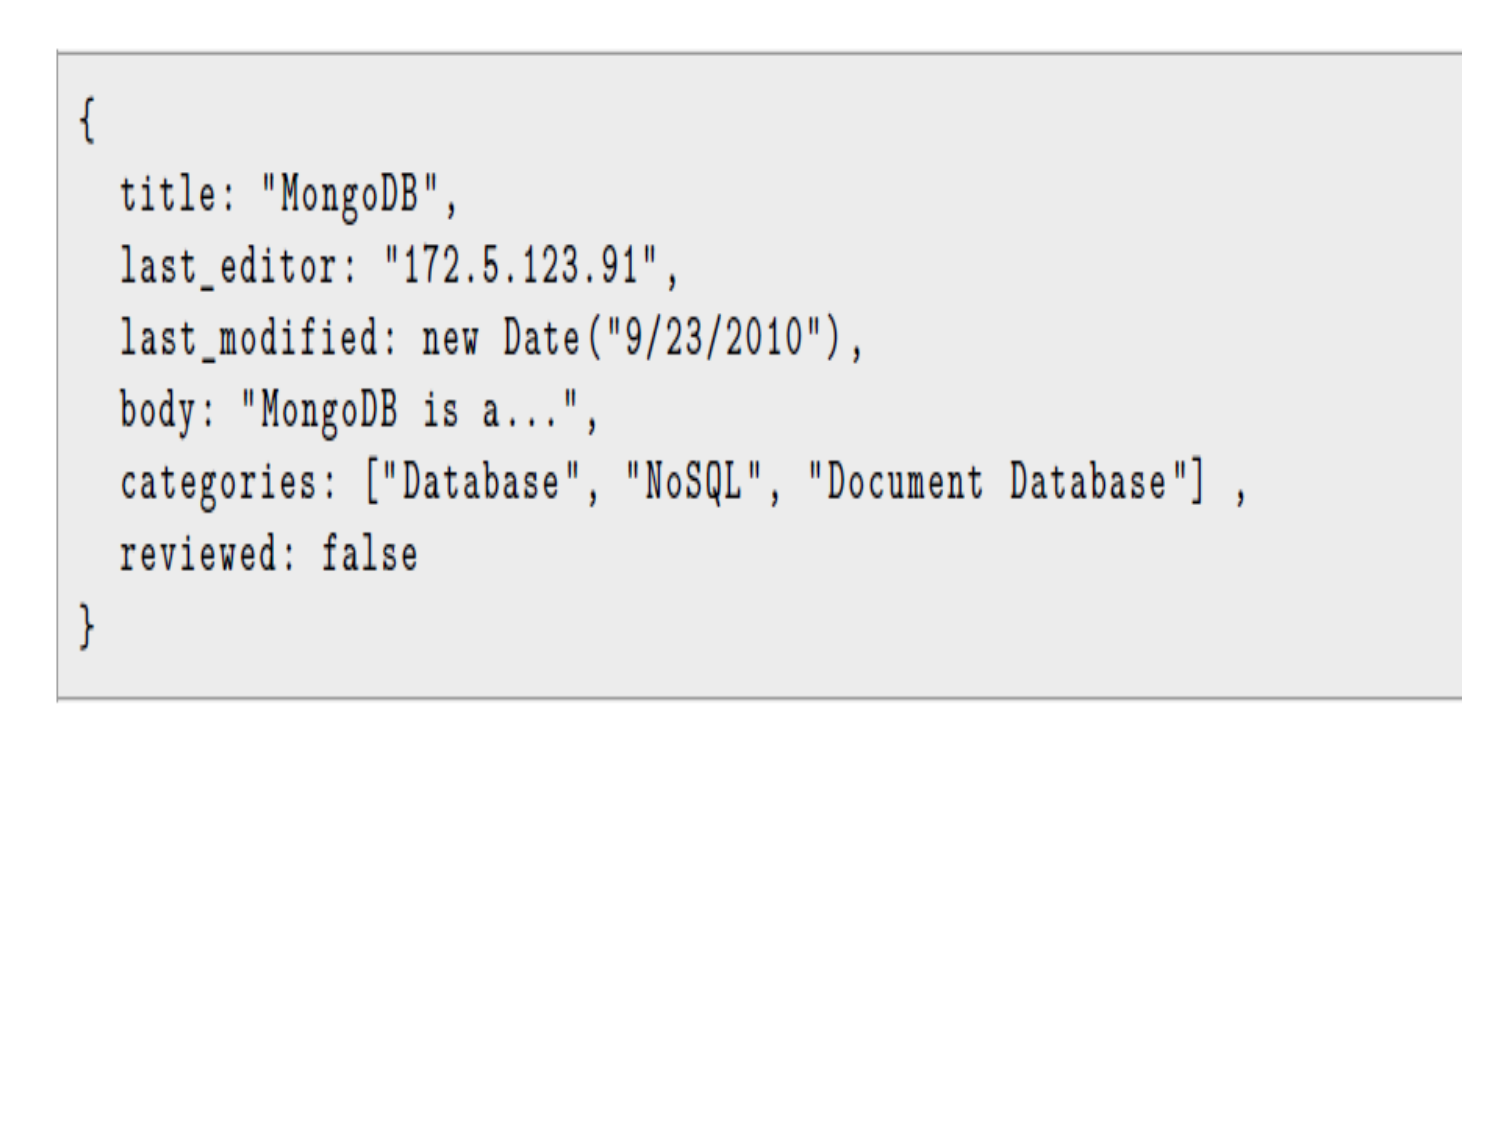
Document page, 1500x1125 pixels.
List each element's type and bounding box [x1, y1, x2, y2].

picture [37, 30, 1462, 762]
